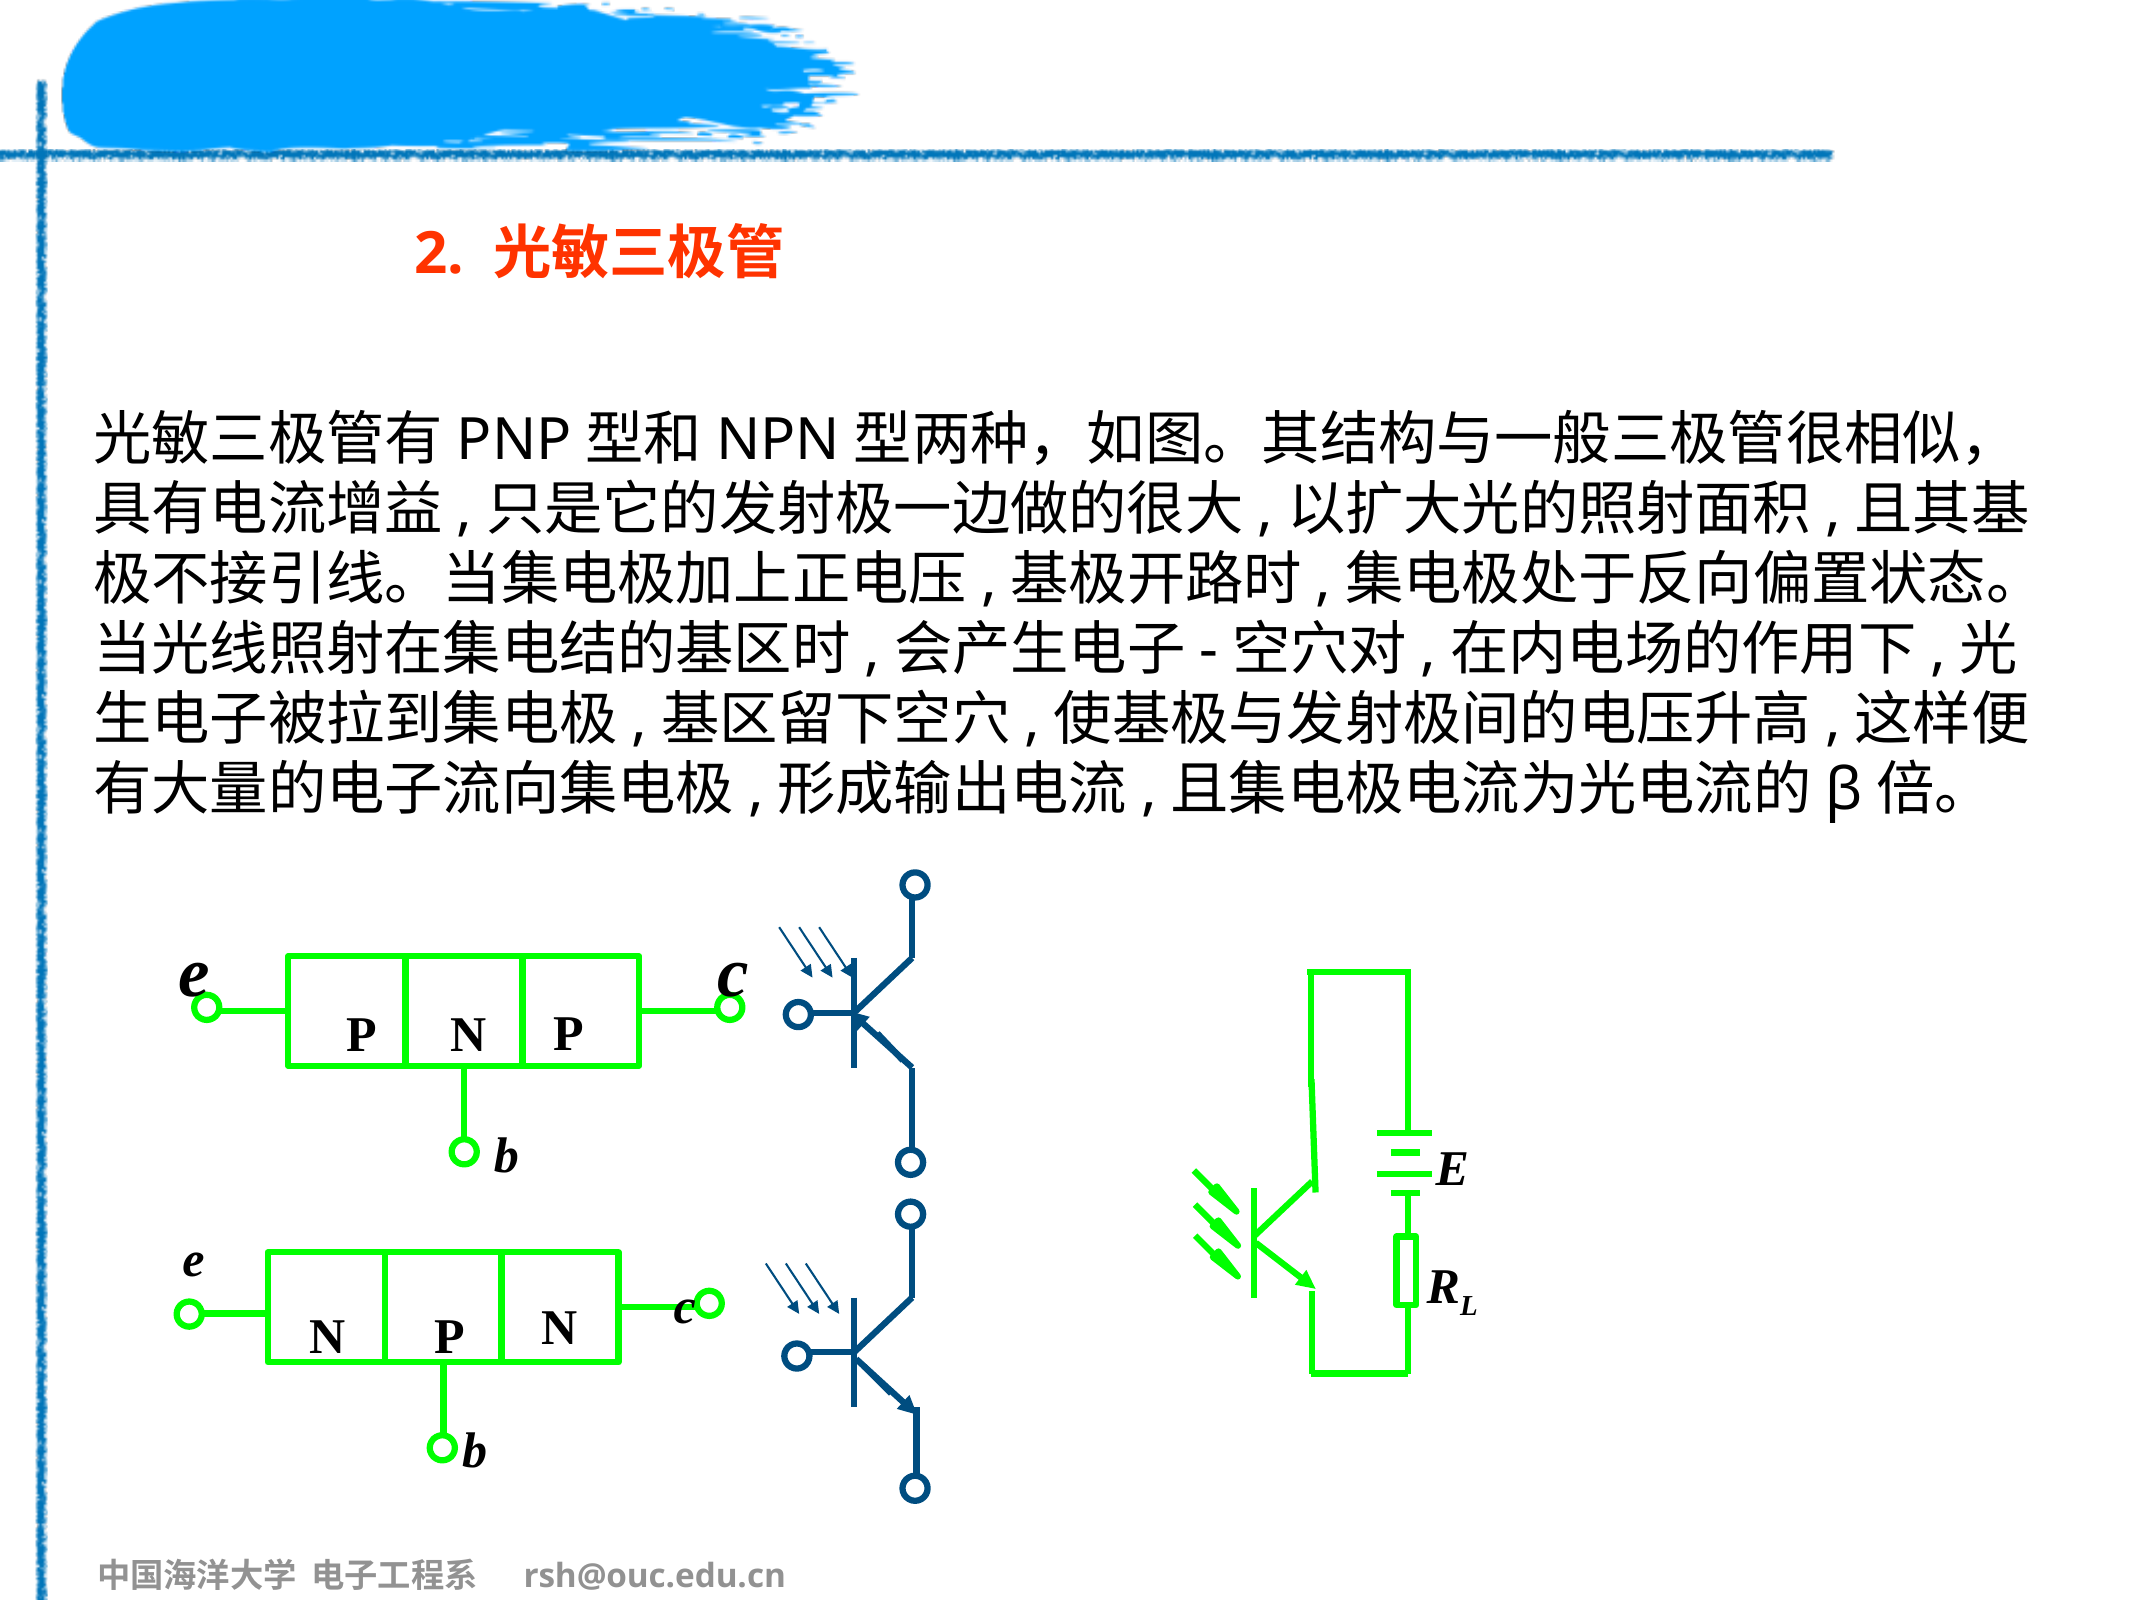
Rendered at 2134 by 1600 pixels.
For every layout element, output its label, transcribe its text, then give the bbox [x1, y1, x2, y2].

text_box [130, 1220, 753, 1484]
text_box 光敏三极管有PNP型和NPN型两种，如图。其结构与一般三极管很相似，具有电流增益,只是它的发射极一边做的很大,以扩大光的照射面积,且其基极不接引线。当集电极加上正电压,基极开路时,集电极处于反向偏置状态。当光线照射在集电结的基区时,会产生电子-空穴对,在内电场的作用下,光生电子被拉到集电极,基区留下空穴,使基极与发射极间的电压升高,这样便有大量的电子流向集电极,形成输出电流,且集电极电流为光电流的β倍。 [93, 400, 2065, 821]
text_box 2. 光敏三极管 [406, 207, 793, 294]
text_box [1193, 968, 1504, 1374]
picture [0, 0, 1841, 1600]
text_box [131, 921, 765, 1188]
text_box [765, 872, 928, 1502]
